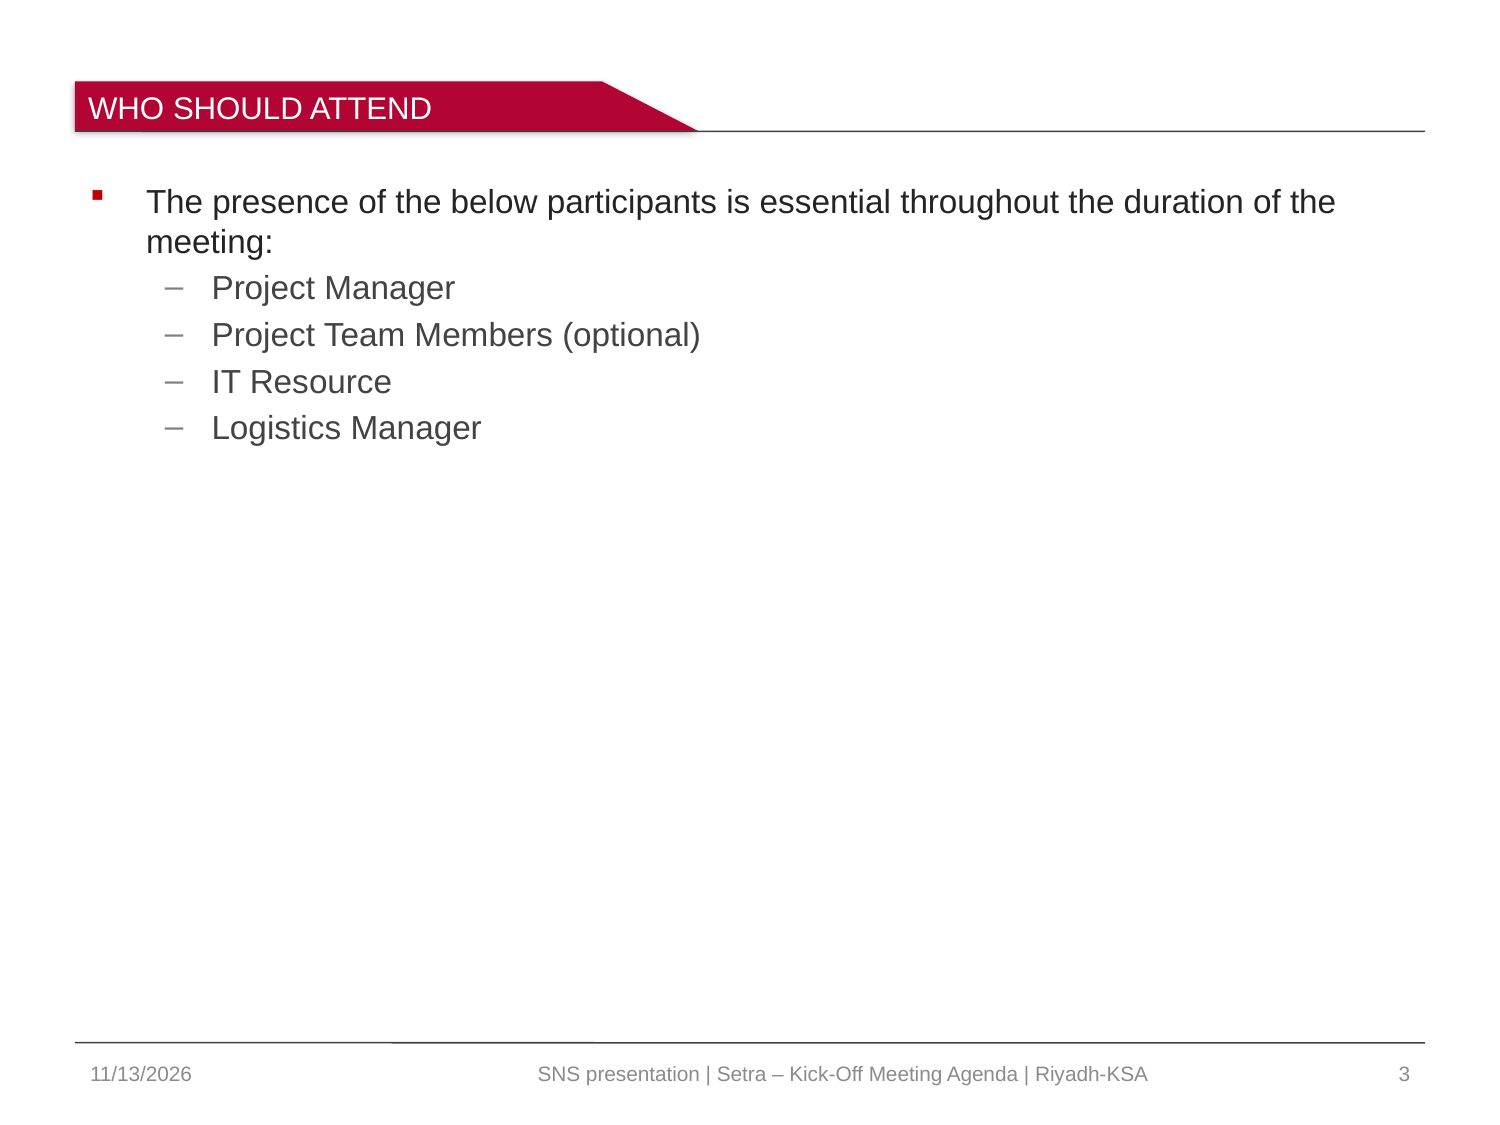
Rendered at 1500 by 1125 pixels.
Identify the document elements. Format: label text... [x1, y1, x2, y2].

footer SNS presentation | Setra – Kick-Off Meeting Agenda | Riyadh-KSA [512, 1042, 1074, 1103]
list Who should attend [73, 81, 699, 132]
slide_number 3 [1074, 1042, 1425, 1103]
list The presence of the below participants is essential throughout the duration of the meeting: Project Manager Project Team Members (optional) IT Resource Logistics Manager [75, 172, 1425, 1012]
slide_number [75, 1042, 425, 1103]
